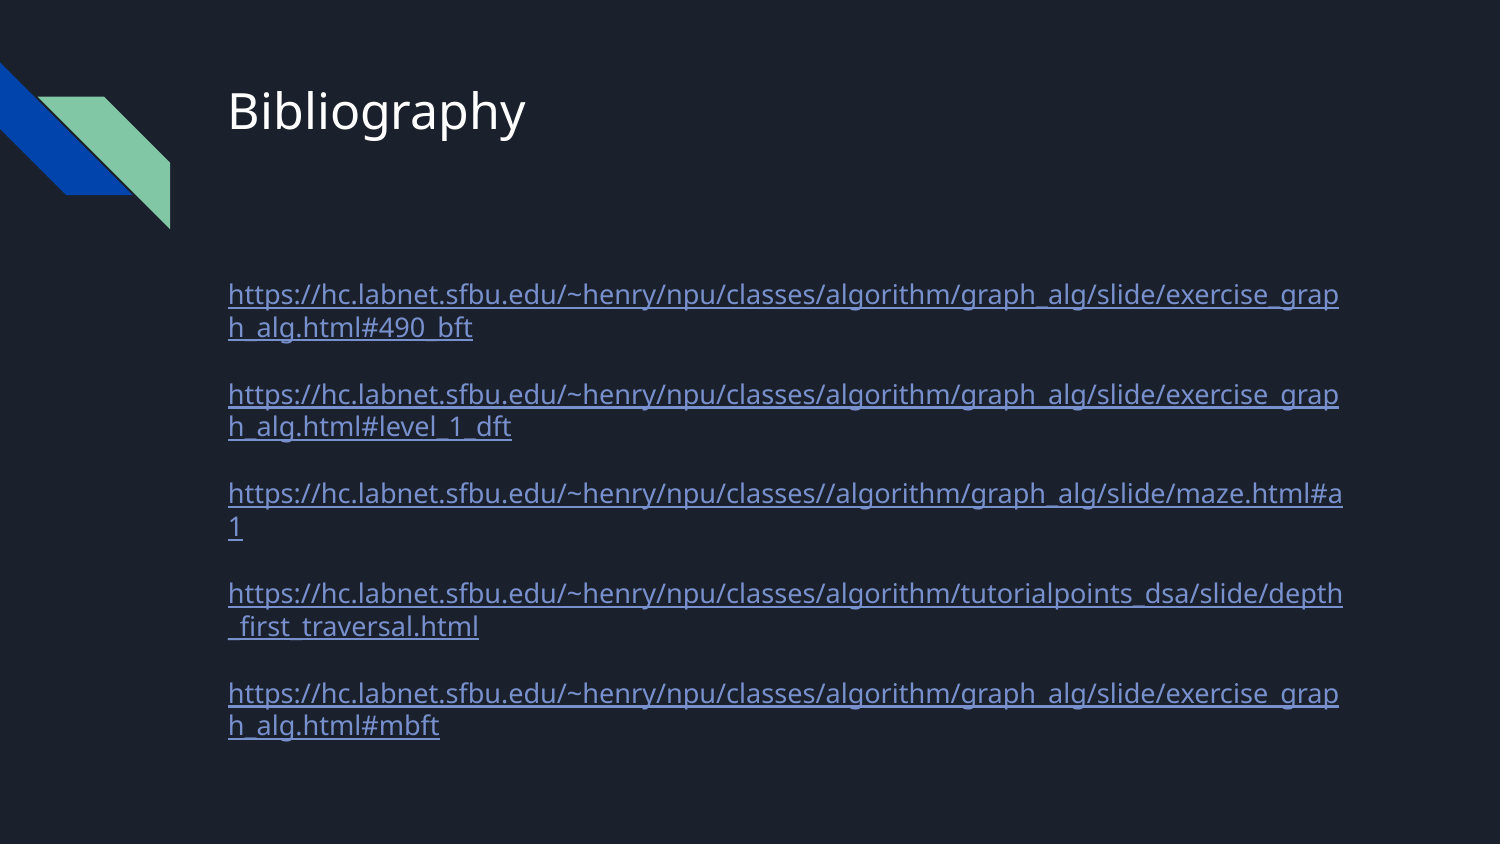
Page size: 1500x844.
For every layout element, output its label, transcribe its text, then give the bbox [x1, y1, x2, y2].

list https://hc.labnet.sfbu.edu/~henry/npu/classes/algorithm/graph_alg/slide/exercise_graph_alg.html#490_bft https://hc.labnet.sfbu.edu/~henry/npu/classes/algorithm/graph_alg/slide/exercise_graph_alg.html#level_1_dft https://hc.labnet.sfbu.edu/~henry/npu/classes//algorithm/graph_alg/slide/maze.html#a1 https://hc.labnet.sfbu.edu/~henry/npu/classes/algorithm/tutorialpoints_dsa/slide/depth_first_traversal.html https://hc.labnet.sfbu.edu/~henry/npu/classes/algorithm/graph_alg/slide/exercise_graph_alg.html#mbft [212, 257, 1368, 735]
title Bibliography [212, 64, 1368, 215]
